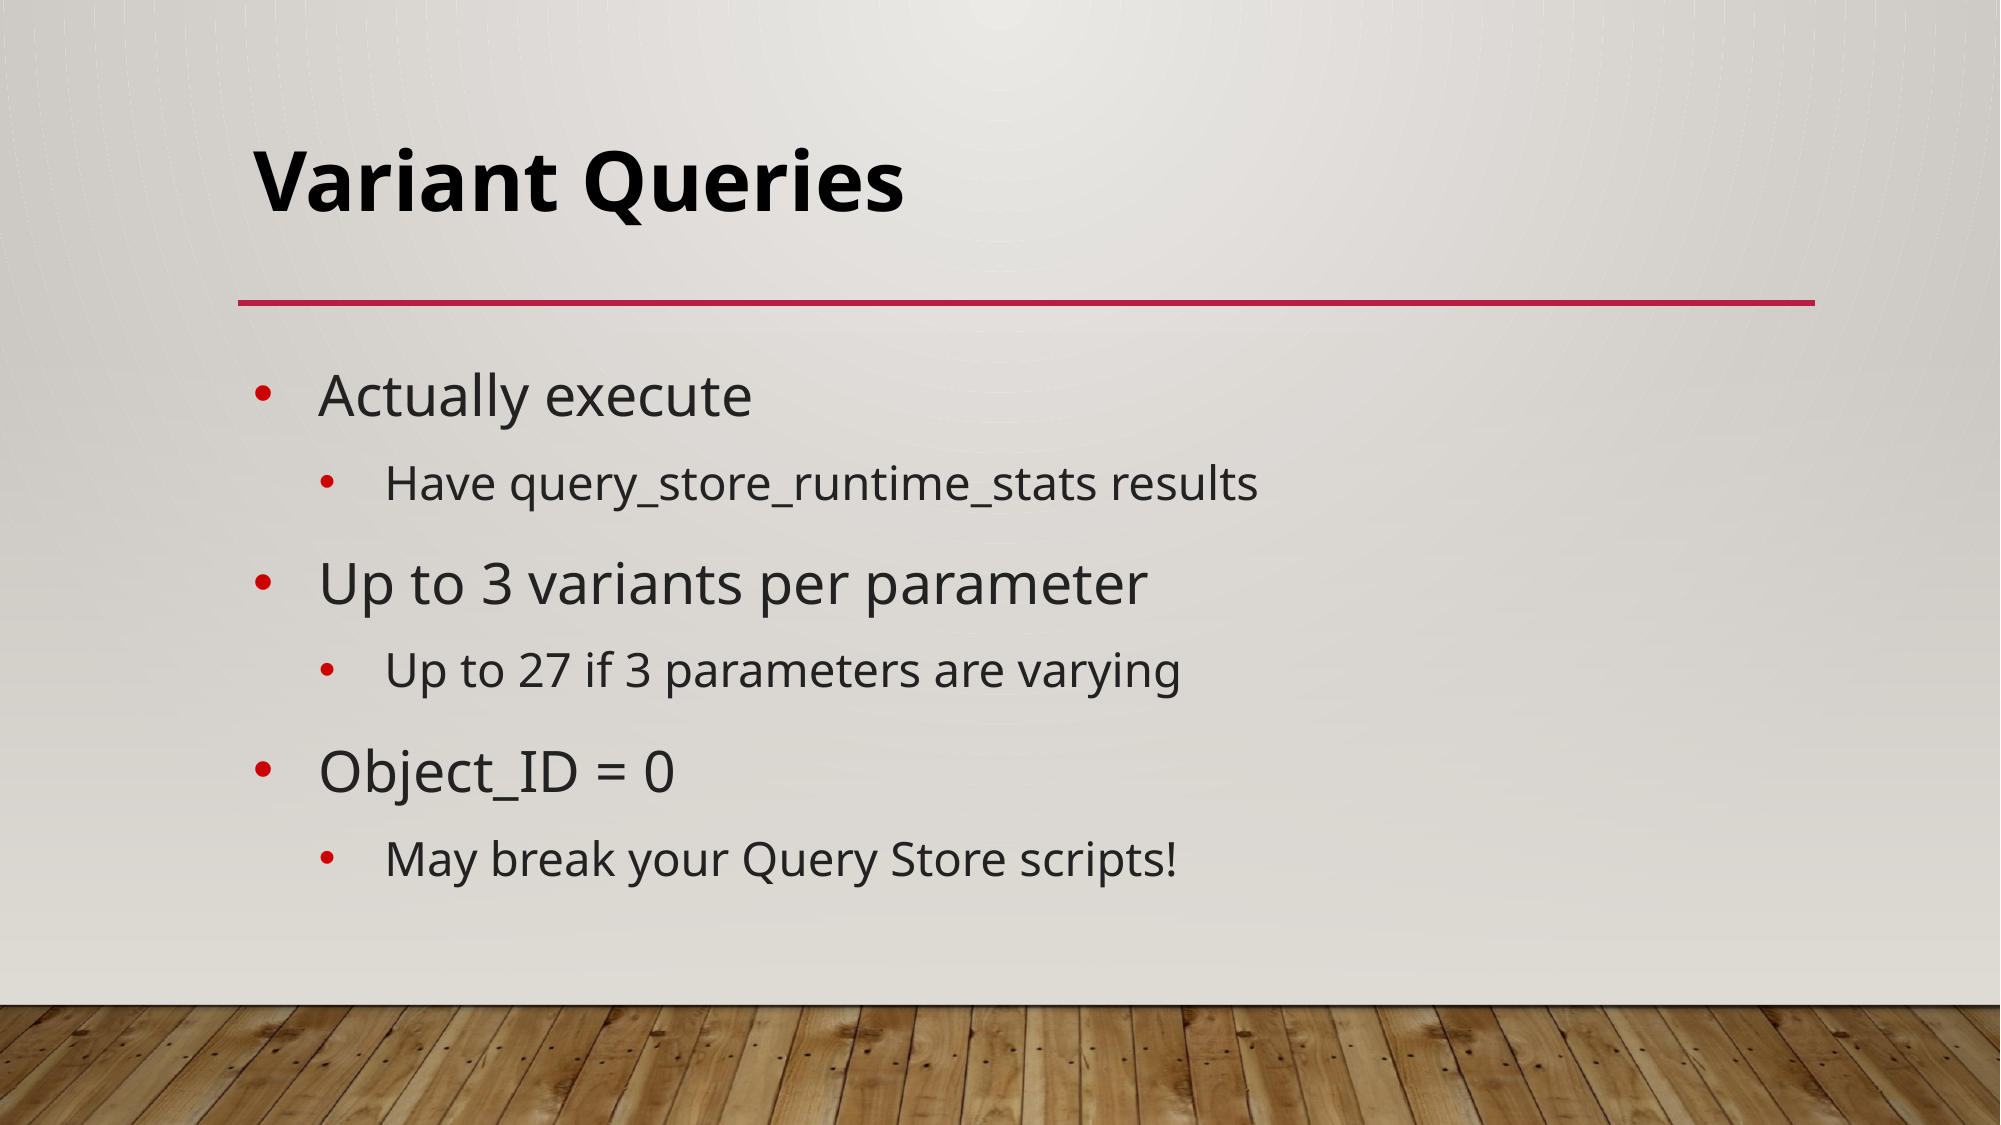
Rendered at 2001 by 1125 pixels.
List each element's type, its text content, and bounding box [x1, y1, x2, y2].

title Variant Queries [238, 131, 1814, 305]
picture [0, 1005, 2000, 1125]
list Actually execute Have query_store_runtime_stats results Up to 3 variants per parameter Up to 27 if 3 parameters are varying Object_ID = 0 May break your Query Store scripts! [238, 330, 1814, 897]
